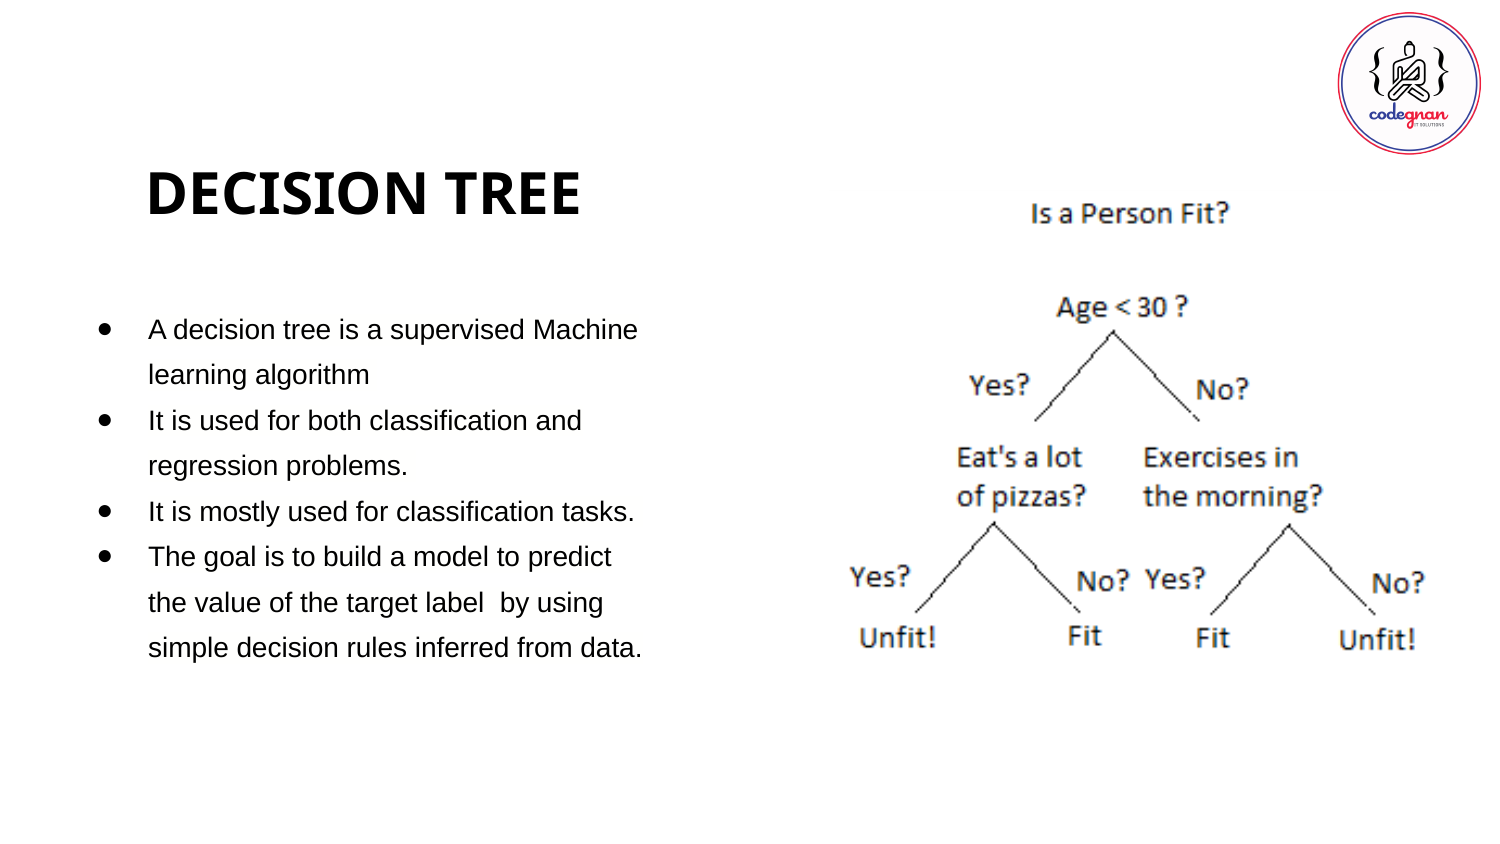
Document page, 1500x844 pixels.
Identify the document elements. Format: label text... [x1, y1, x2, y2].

picture [828, 189, 1441, 683]
picture [1329, 6, 1491, 167]
title DECISION TREE [89, 141, 639, 256]
list A decision tree is a supervised Machine learning algorithm It is used for both classification and regression problems. It is mostly used for classification tasks. The goal is to build a model to predict the value of the target label by using simple decision rules inferred from data. [58, 284, 670, 712]
